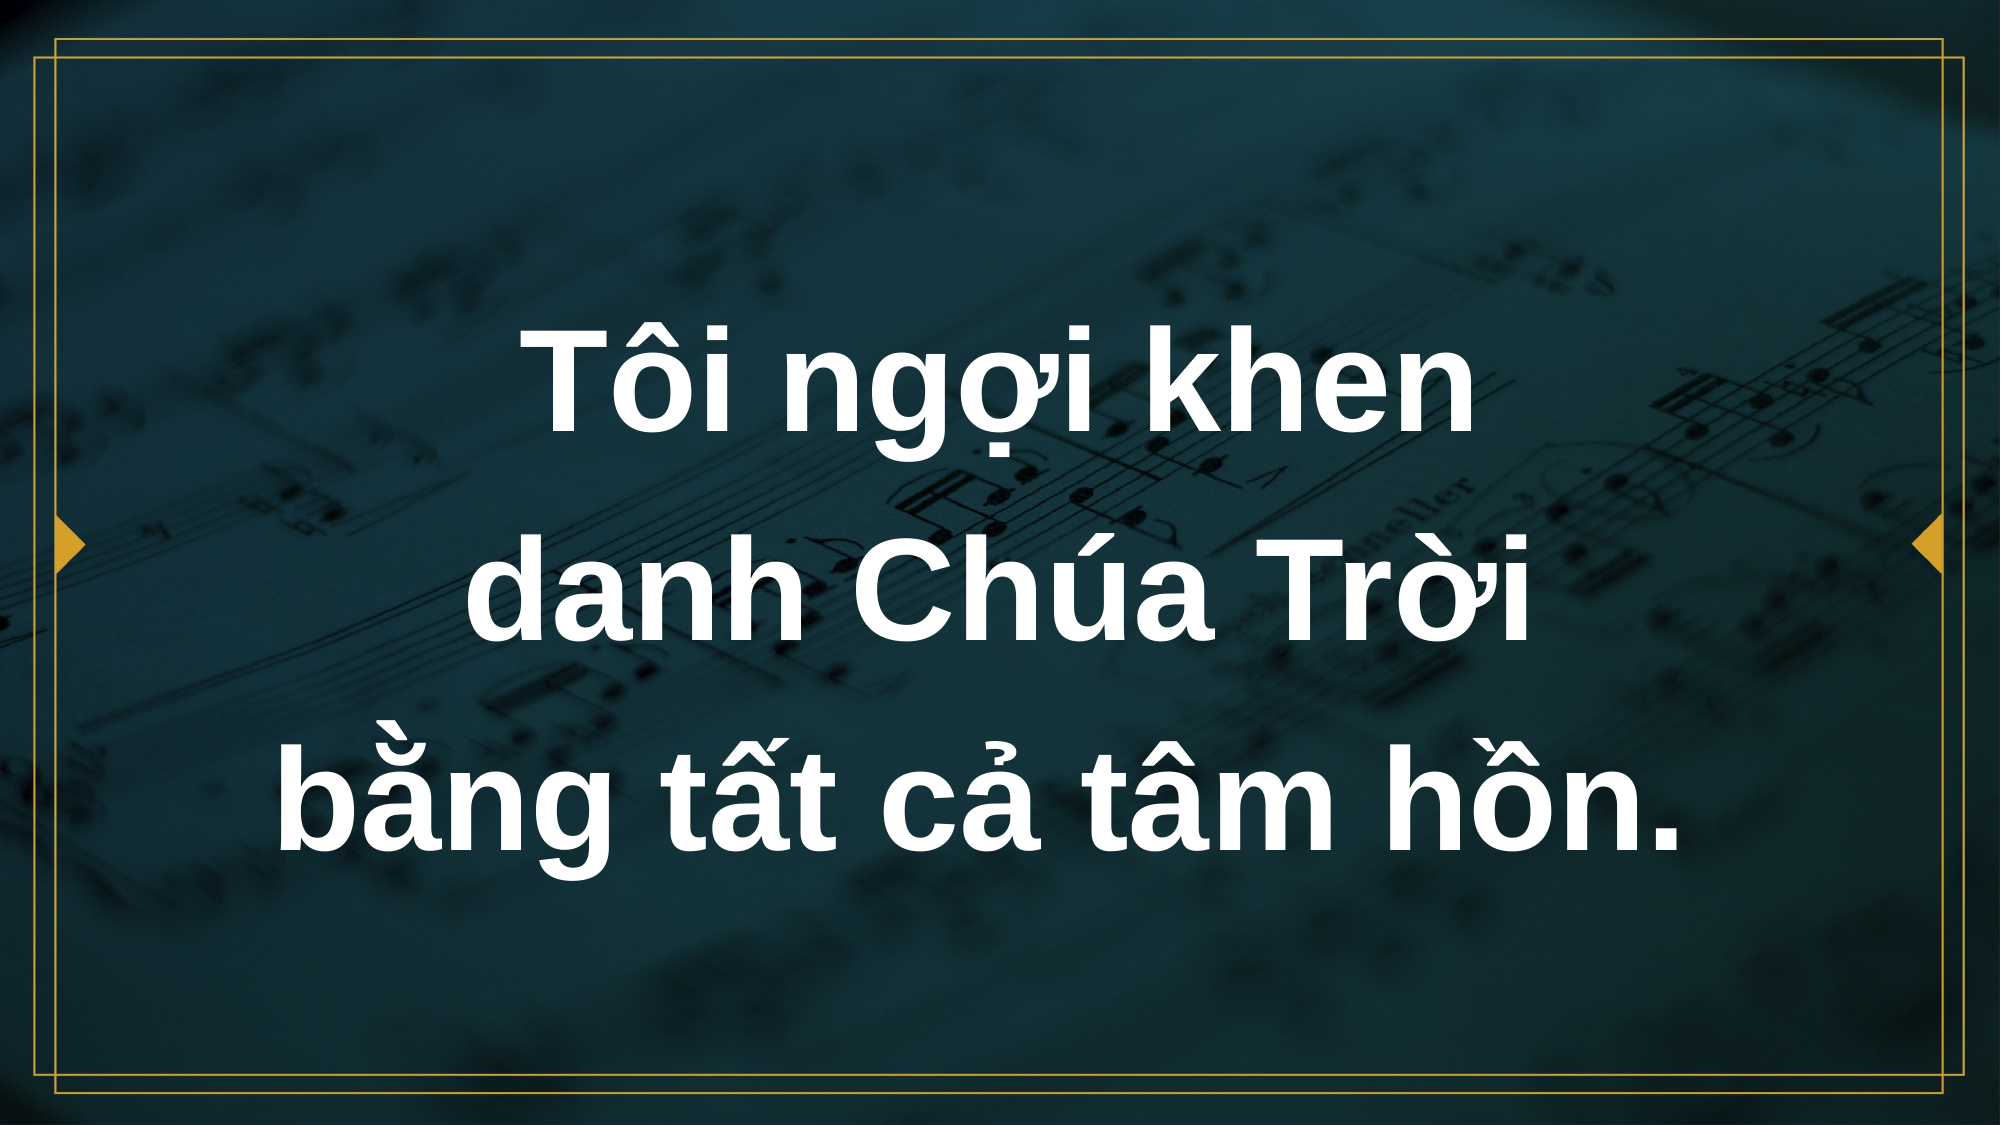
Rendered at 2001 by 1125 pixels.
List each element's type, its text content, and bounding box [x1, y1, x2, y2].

title Tôi ngợi khen danh Chúa Trời bằng tất cả tâm hồn. [55, 53, 1945, 1077]
picture [0, 0, 2000, 1125]
